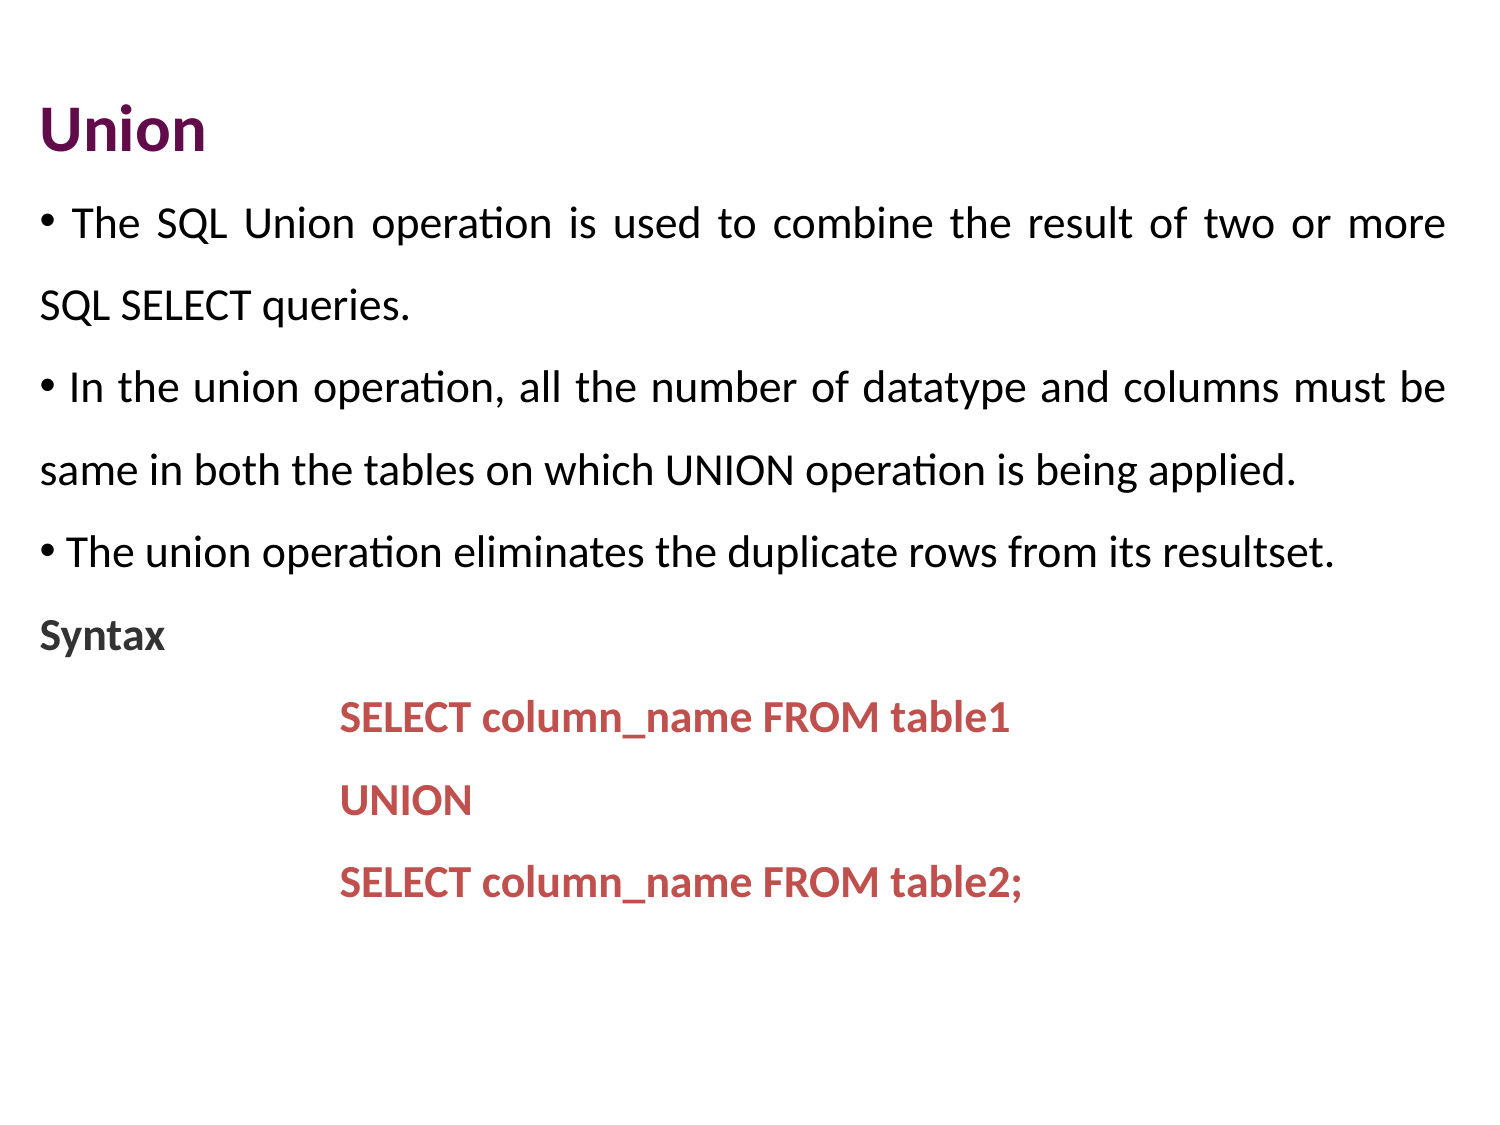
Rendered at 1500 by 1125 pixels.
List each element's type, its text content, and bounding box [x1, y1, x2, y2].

text_box Union The SQL Union operation is used to combine the result of two or more SQL SELECT queries. In the union operation, all the number of datatype and columns must be same in both the tables on which UNION operation is being applied. The union operation eliminates the duplicate rows from its resultset. Syntax SELECT column_name FROM table1 UNION SELECT column_name FROM table2; [24, 37, 1463, 915]
